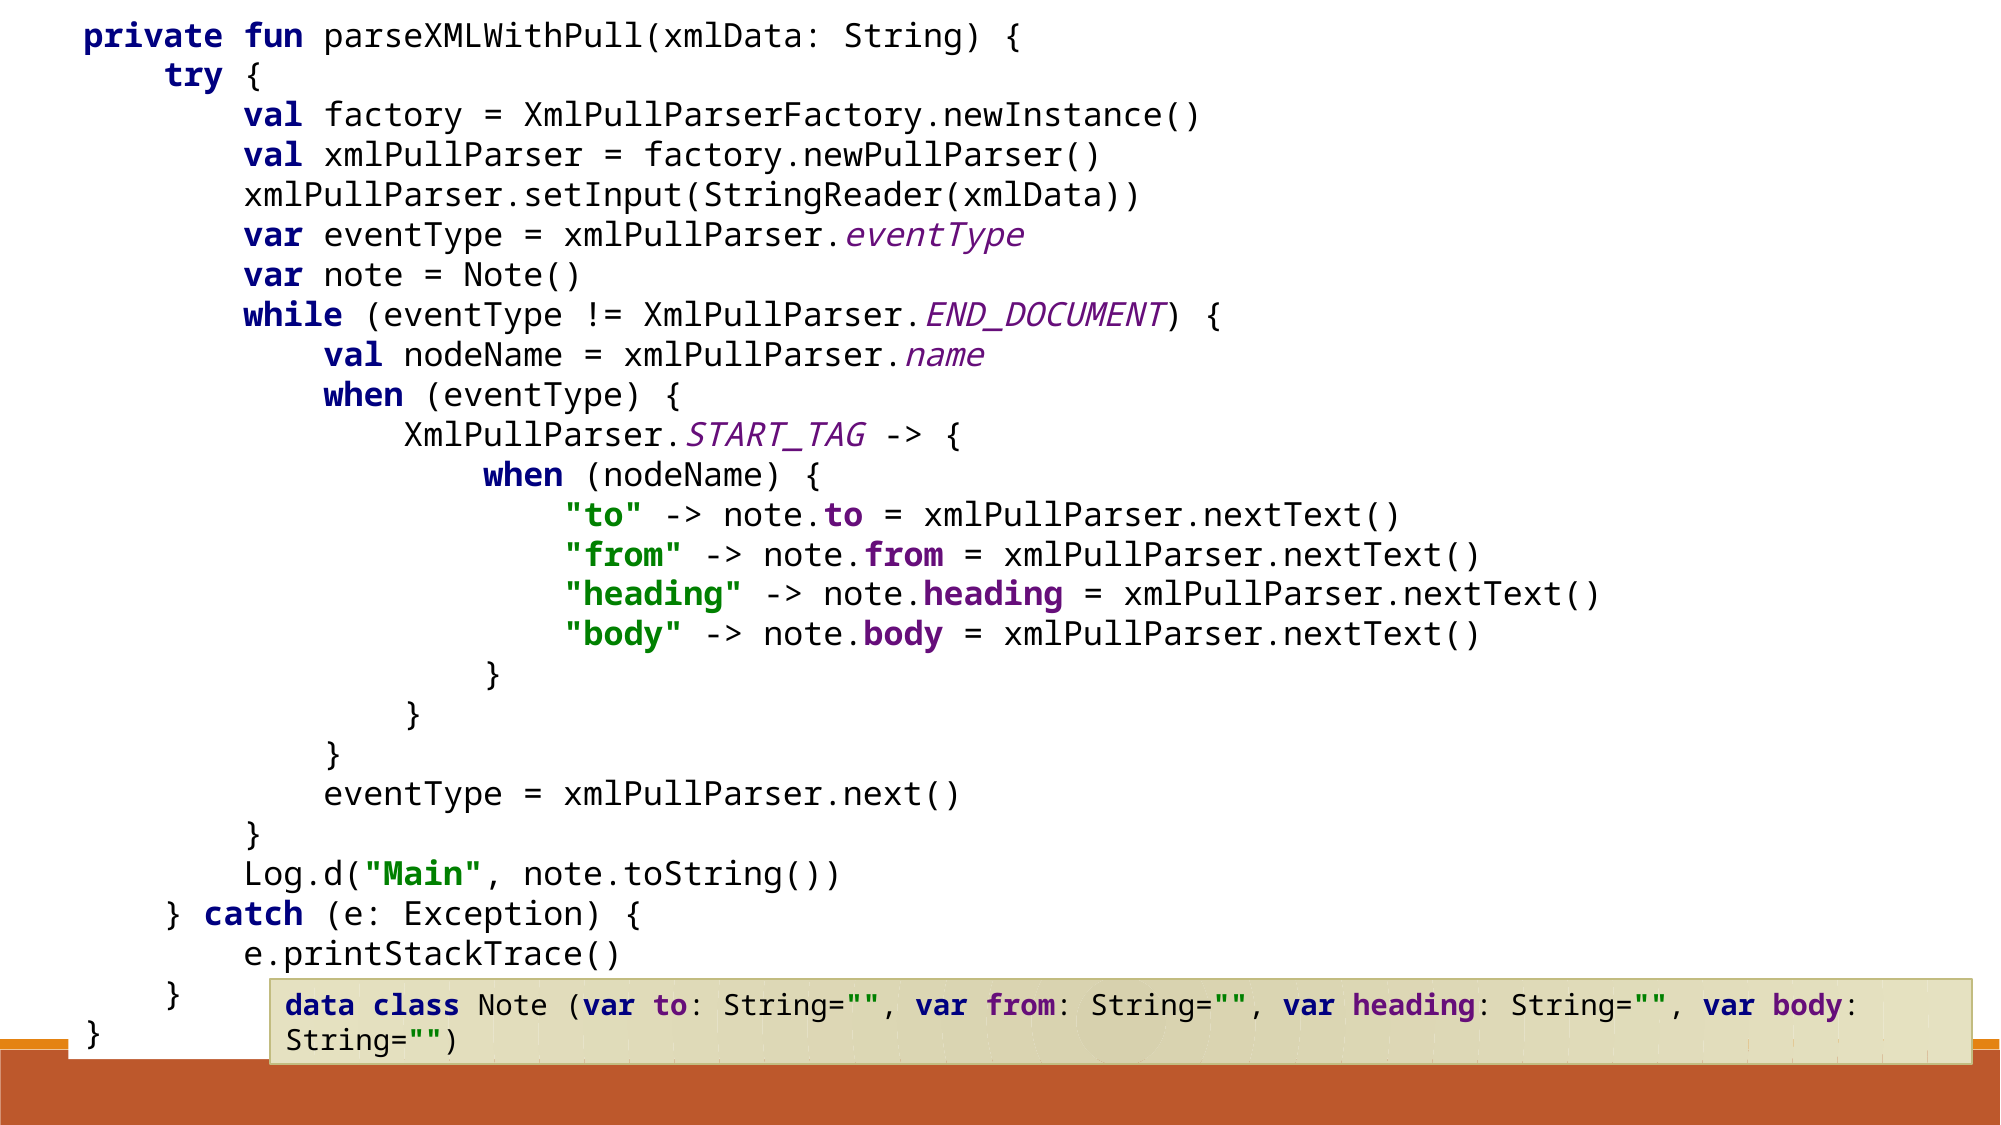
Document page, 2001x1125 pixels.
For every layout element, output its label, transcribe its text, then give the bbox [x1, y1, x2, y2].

text_box private fun parseXMLWithPull(xmlData: String) { try { val factory = XmlPullParserFactory.newInstance() val xmlPullParser = factory.newPullParser() xmlPullParser.setInput(StringReader(xmlData)) var eventType = xmlPullParser.eventType var note = Note() while (eventType != XmlPullParser.END_DOCUMENT) { val nodeName = xmlPullParser.name when (eventType) { XmlPullParser.START_TAG -> { when (nodeName) { "to" -> note.to = xmlPullParser.nextText() "from" -> note.from = xmlPullParser.nextText() "heading" -> note.heading = xmlPullParser.nextText() "body" -> note.body = xmlPullParser.nextText() } } } eventType = xmlPullParser.next() } Log.d("Main", note.toString()) } catch (e: Exception) { e.printStackTrace() } } [68, 6, 1717, 1060]
text_box data class Note (var to: String="", var from: String="", var heading: String="", var body: String="") [269, 978, 1973, 1065]
